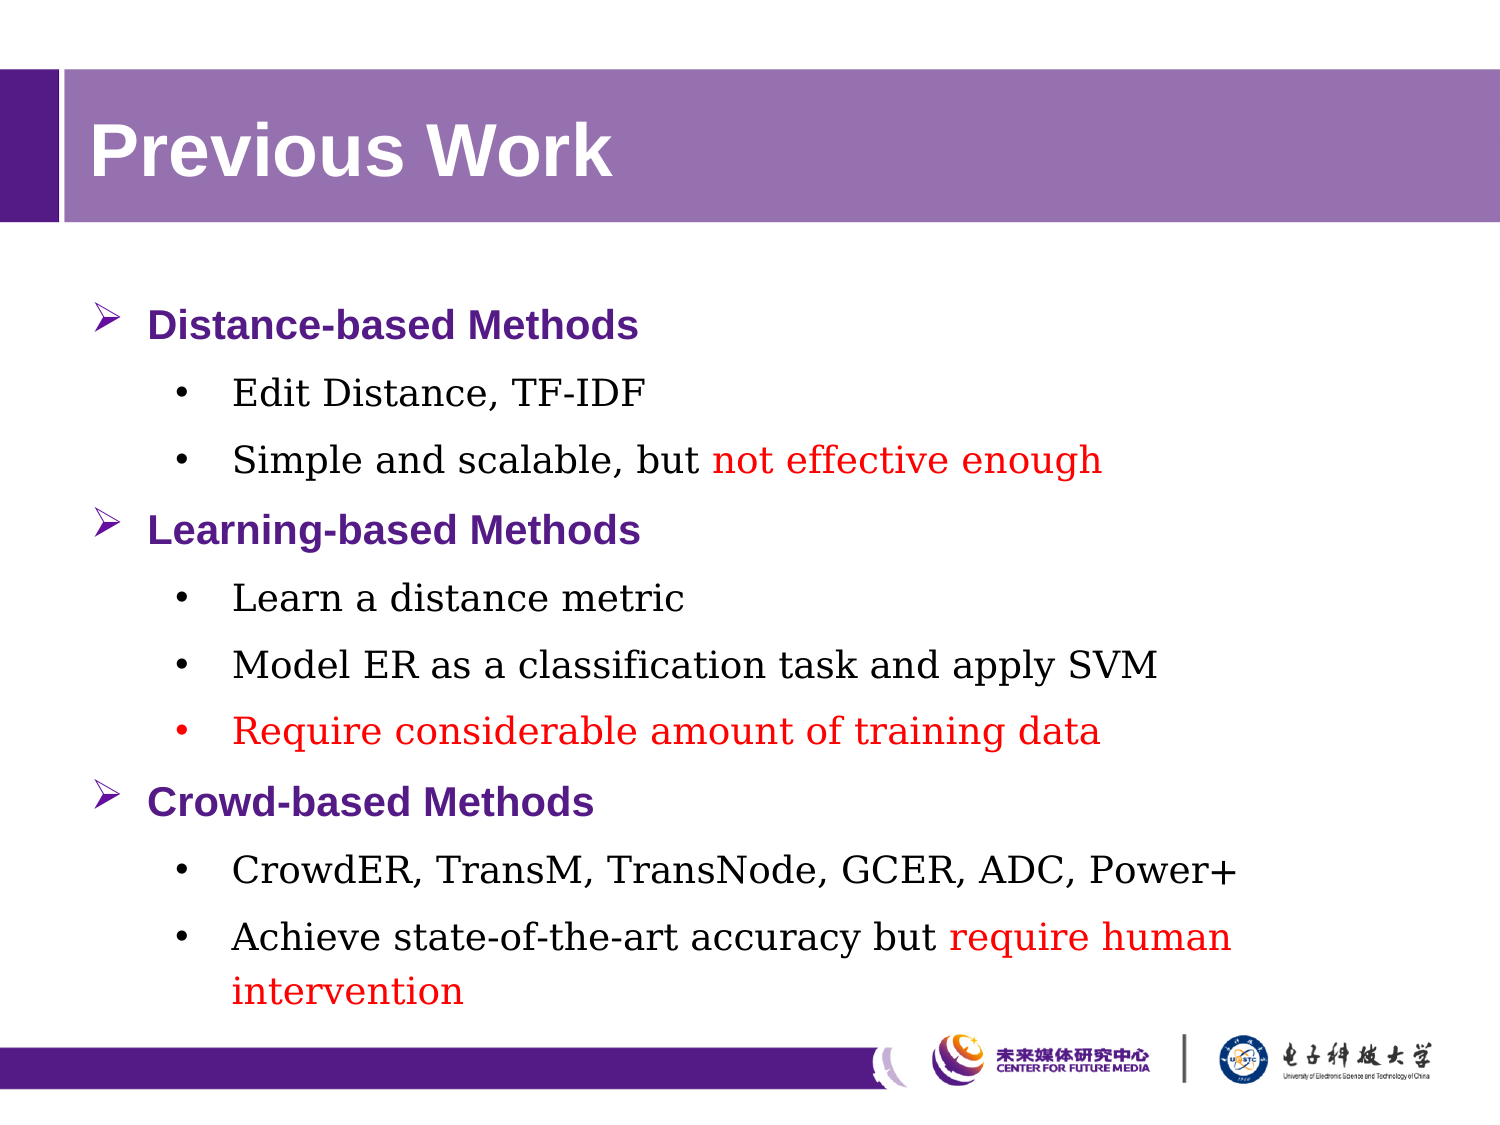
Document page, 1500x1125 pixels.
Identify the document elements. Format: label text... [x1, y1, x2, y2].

text_box Distance-based Methods Edit Distance, TF-IDF Simple and scalable, but not effective enough [76, 280, 1290, 489]
title Previous Work [74, 85, 1165, 200]
text_box Learning-based Methods Learn a distance metric Model ER as a classification task and apply SVM Require considerable amount of training data [76, 485, 1275, 757]
picture [0, 0, 1500, 1125]
text_box Crowd-based Methods CrowdER, TransM, TransNode, GCER, ADC, Power+ Achieve state-of-the-art accuracy but require human intervention [76, 757, 1330, 1020]
